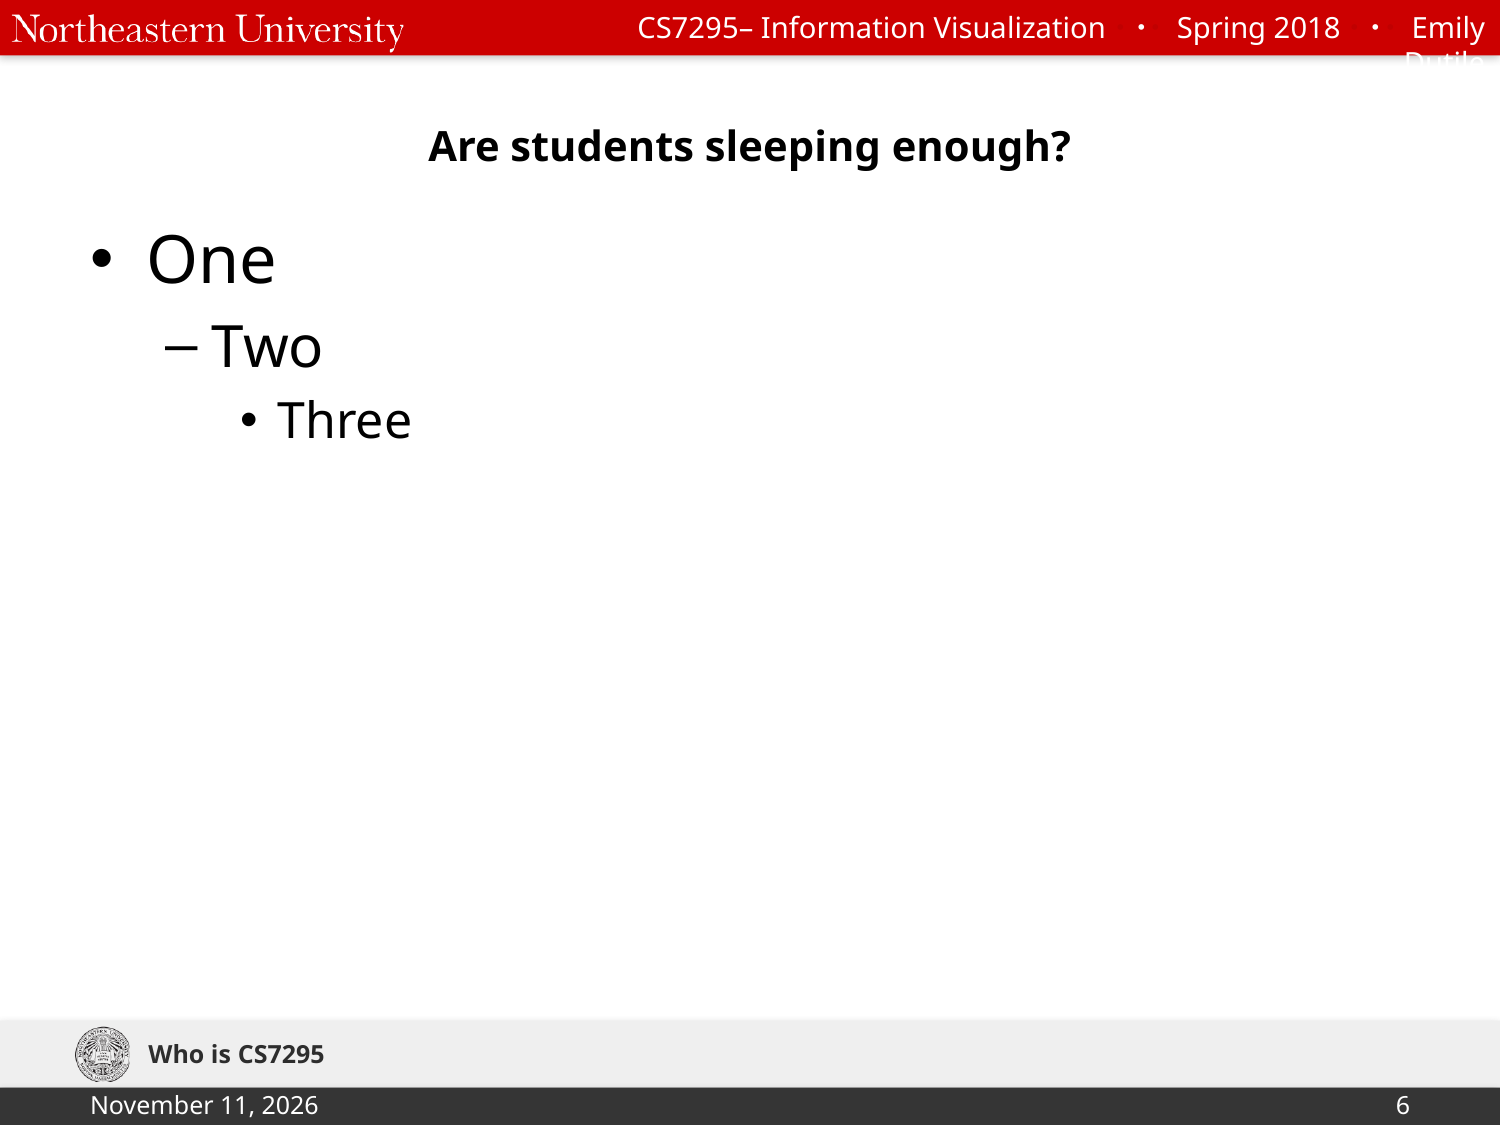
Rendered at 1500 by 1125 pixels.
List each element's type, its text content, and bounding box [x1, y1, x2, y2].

slide_number 6 [1245, 1087, 1425, 1125]
title Are students sleeping enough? [75, 80, 1425, 209]
footer Who is CS7295 [133, 1029, 1425, 1079]
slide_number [75, 1087, 451, 1125]
list One Two Three [75, 209, 1425, 1005]
